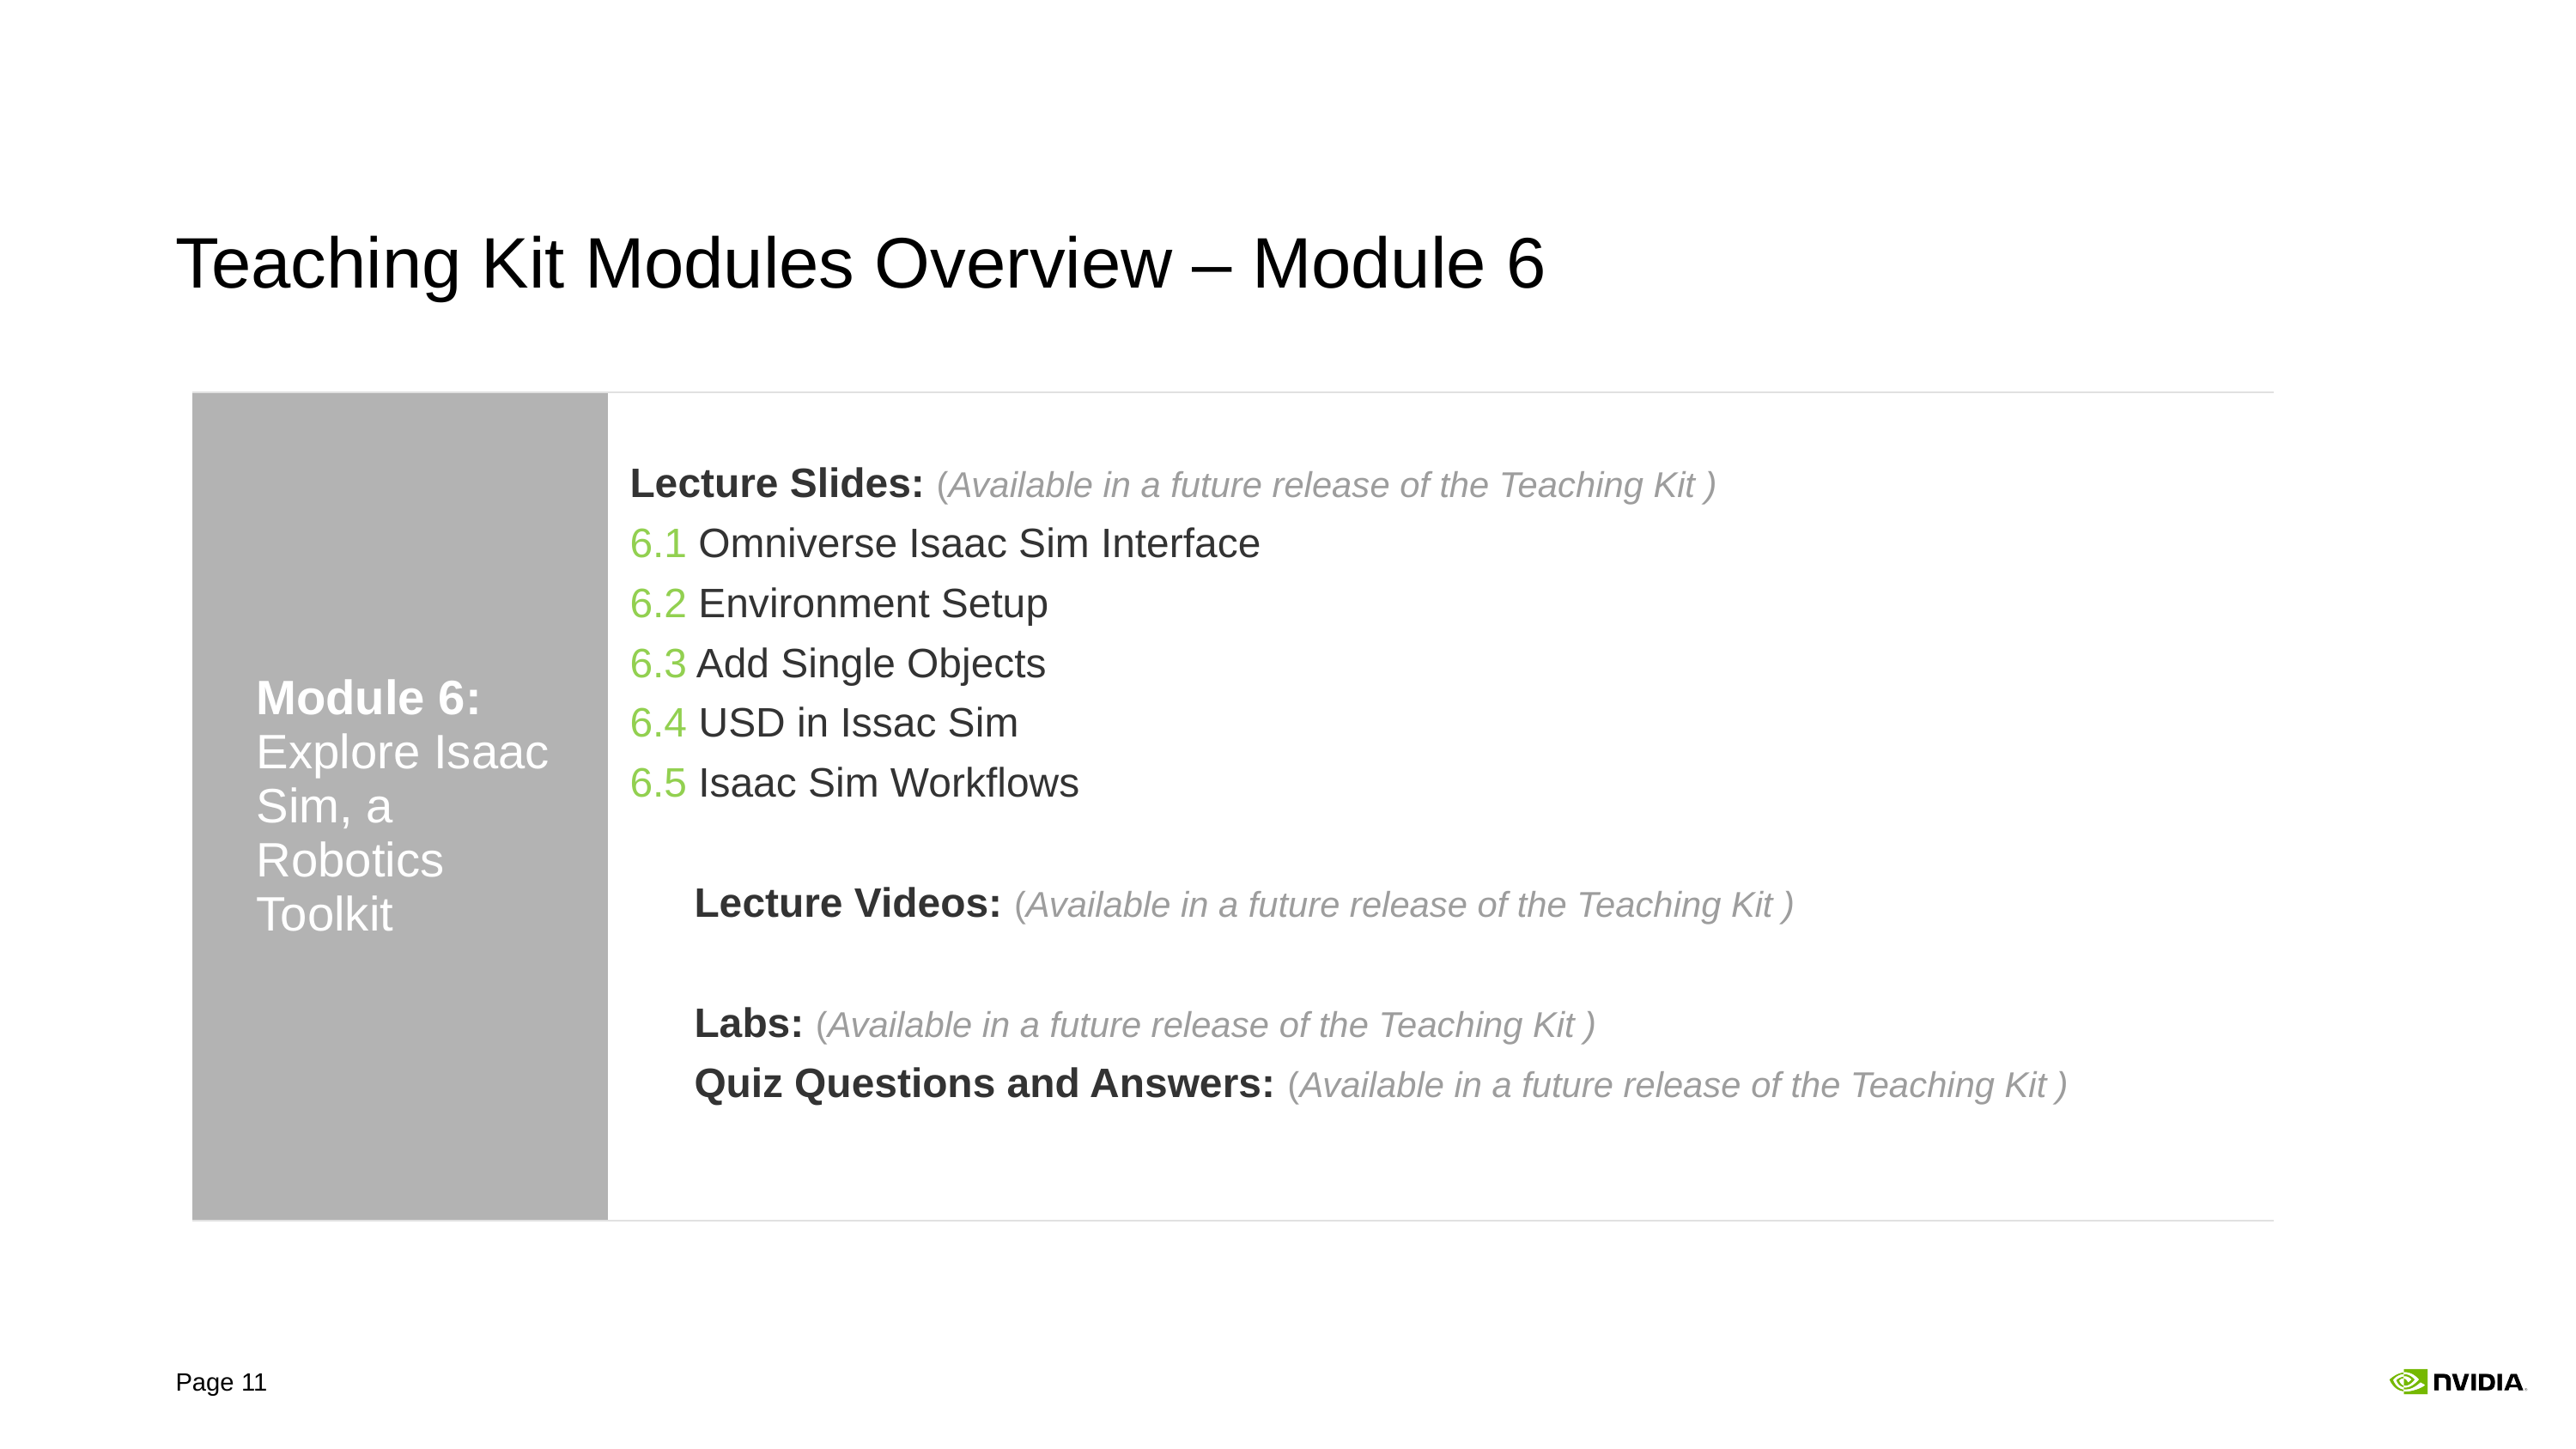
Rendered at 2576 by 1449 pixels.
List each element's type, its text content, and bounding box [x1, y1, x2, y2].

table_header Lecture Slides: (Available in a future release of the Teaching Kit ) 6.1 Omniverse Isaac Sim Interface 6.2 Environment Setup 6.3 Add Single Objects 6.4 USD in Issac Sim 6.5 Isaac Sim Workflows Lecture Videos: (Available in a future release of the Teaching Kit ) Labs: (Available in a future release of the Teaching Kit ) Quiz Questions and Answers: (Available in a future release of the Teaching Kit ) [608, 393, 2274, 1220]
table_header Module 6: Explore Isaac Sim, a Robotics Toolkit [192, 393, 608, 1220]
picture [2385, 1352, 2544, 1411]
title Teaching Kit Modules Overview – Module 6 [162, 29, 2385, 310]
